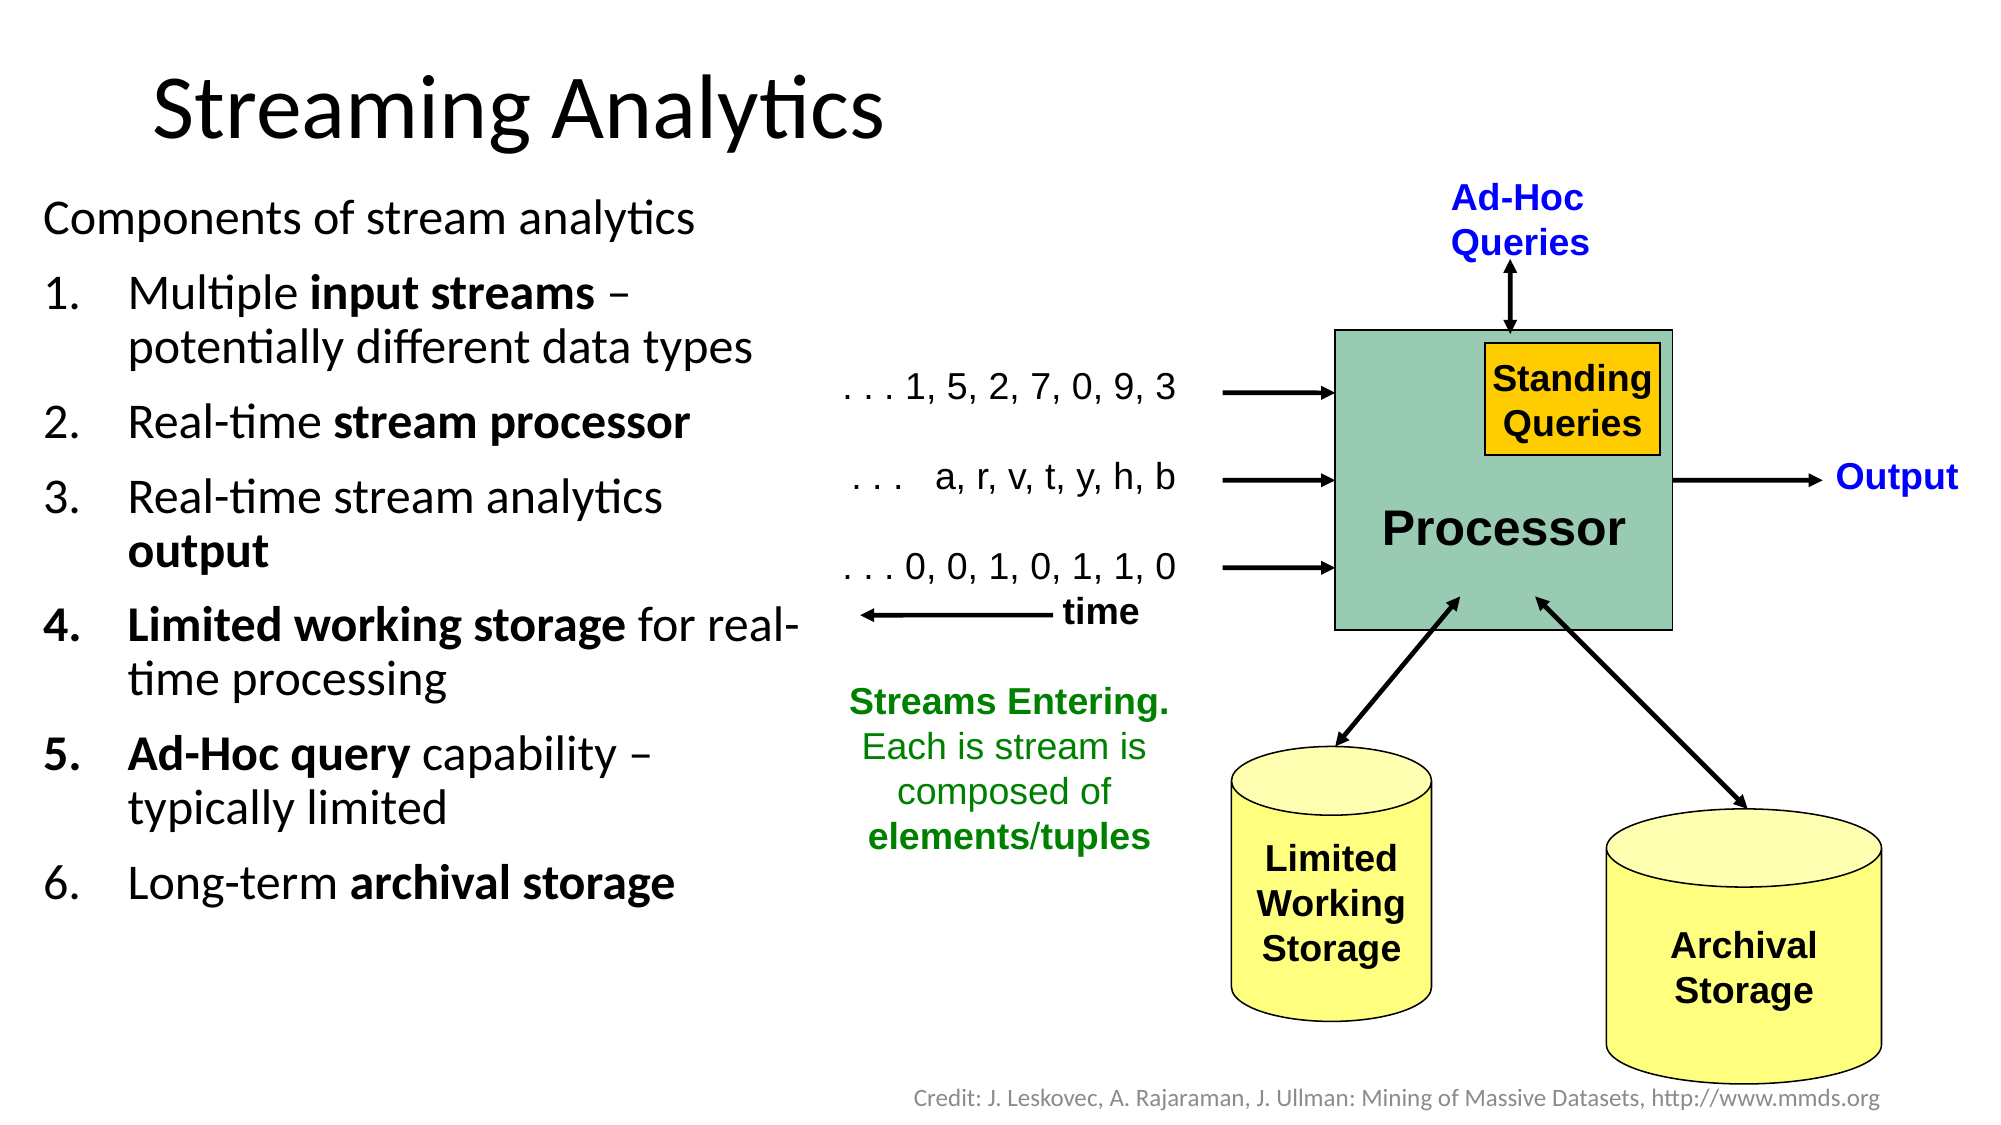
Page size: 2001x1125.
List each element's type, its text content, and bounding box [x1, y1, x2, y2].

text_box [1222, 474, 1336, 487]
text_box . . . 1, 5, 2, 7, 0, 9, 3 . . . a, r, v, t, y, h, b . . . 0, 0, 1, 0, 1, 1, 0 time Streams Entering. Each is stream is composed of elements/tuples [827, 355, 1192, 865]
text_box [1672, 474, 1823, 487]
list Components of stream analytics Multiple input streams – potentially different data types Real-time stream processor Real-time stream analytics output Limited working storage for real-time processing Ad-Hoc query capability – typically limited Long-term archival storage [28, 183, 819, 1109]
text_box Limited Working Storage [1231, 746, 1432, 1022]
footer Credit: J. Leskovec, A. Rajaraman, J. Ullman: Mining of Massive Datasets, http://www.mmds.org [804, 1073, 1992, 1119]
text_box [1504, 258, 1517, 334]
text_box Streaming Analytics [137, 0, 1863, 218]
text_box [860, 608, 1054, 622]
text_box Processor [1335, 330, 1673, 631]
text_box Output [1820, 445, 1974, 505]
text_box [1335, 596, 1461, 747]
text_box [1222, 386, 1336, 400]
text_box Archival Storage [1606, 808, 1882, 1084]
text_box [1535, 596, 1748, 809]
text_box Ad-Hoc Queries [1436, 165, 1606, 271]
text_box Standing Queries [1485, 342, 1661, 456]
text_box [1222, 561, 1336, 575]
